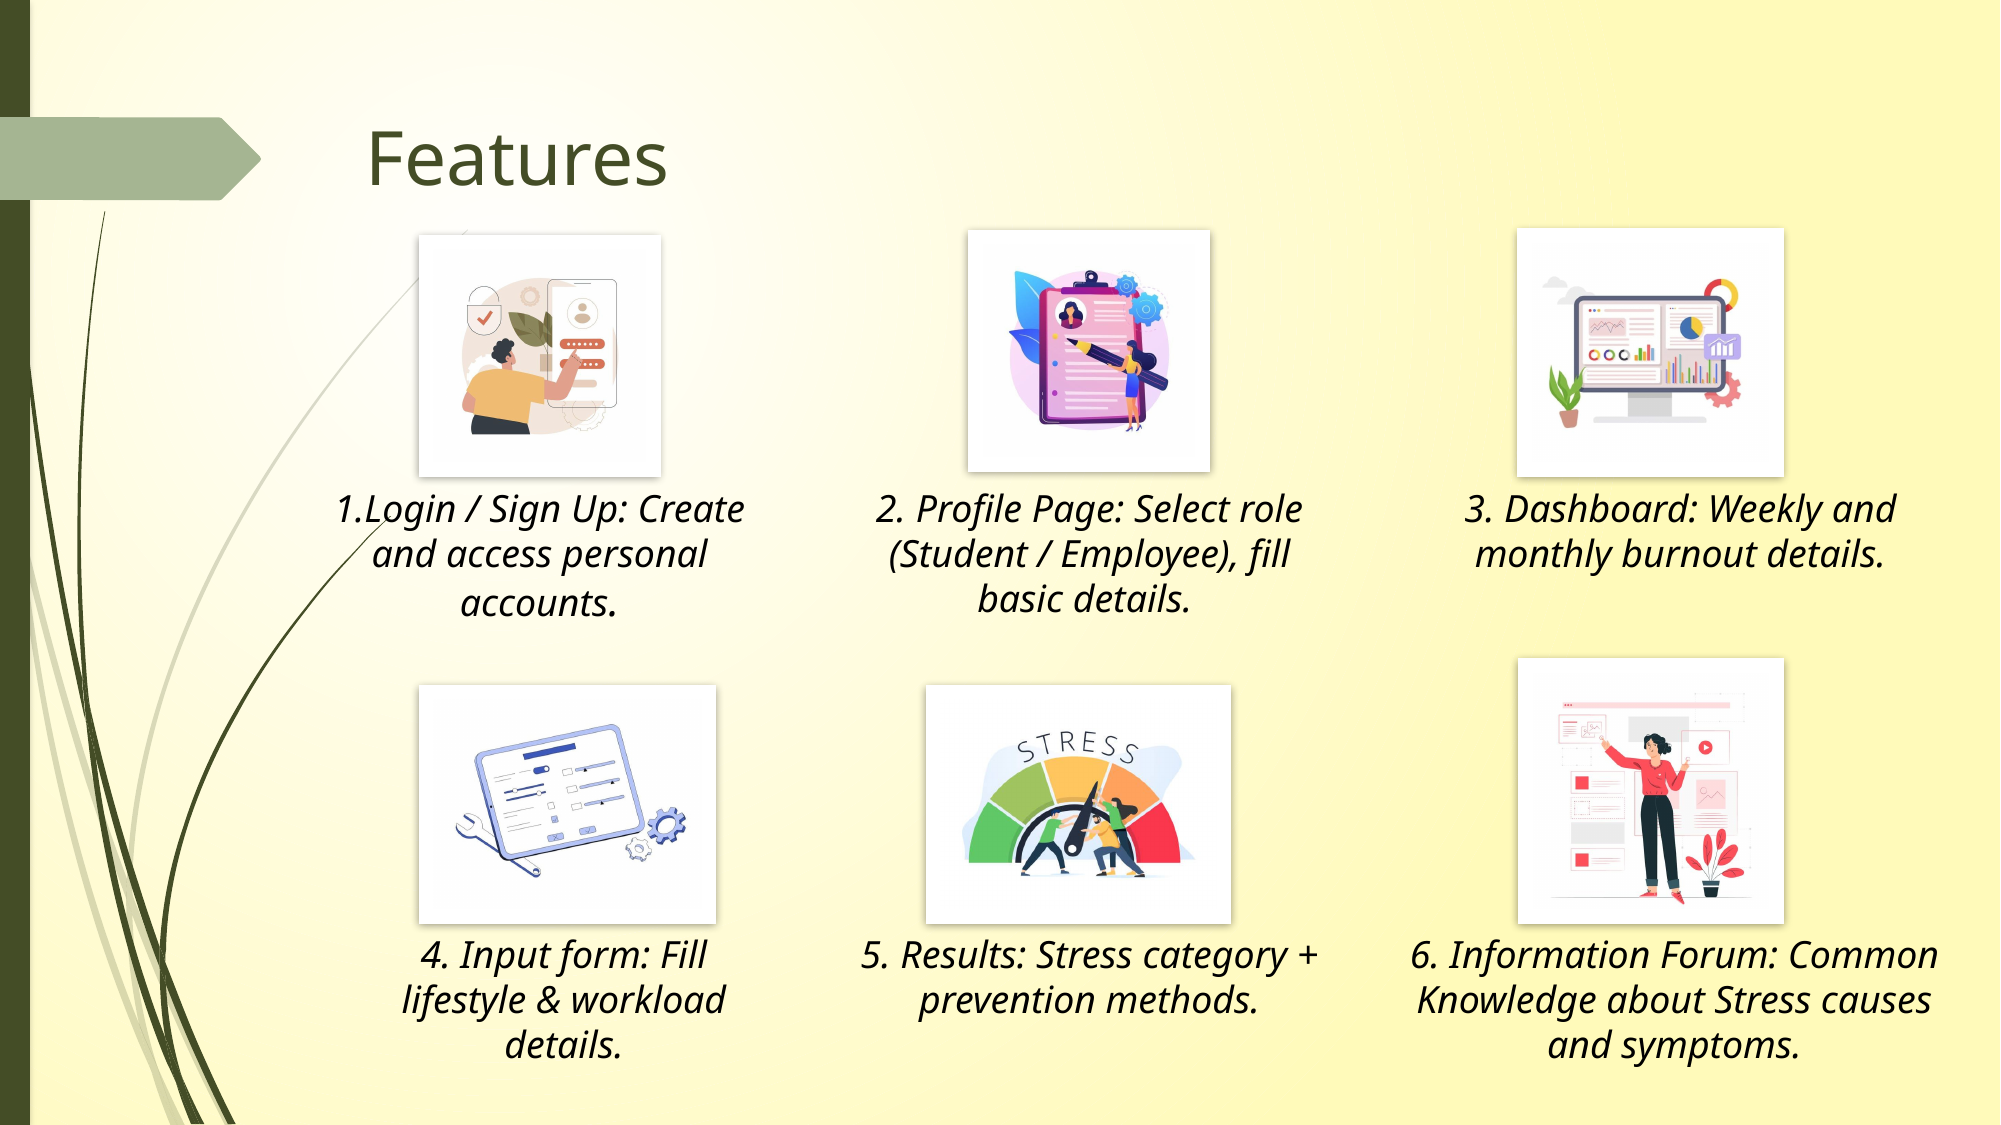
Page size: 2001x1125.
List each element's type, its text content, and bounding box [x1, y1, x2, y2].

text_box 3. Dashboard: Weekly and monthly burnout details. [1393, 477, 1968, 583]
text_box 5. Results: Stress category + prevention methods. [802, 923, 1377, 1029]
text_box 6. Information Forum: Common Knowledge about Stress causes and symptoms. [1393, 923, 1956, 1074]
picture [939, 699, 1217, 910]
picture [1531, 242, 1770, 463]
picture [1532, 672, 1770, 910]
text_box 4. Input form: Fill lifestyle & workload details. [341, 923, 787, 1074]
text_box 1.Login / Sign Up: Create and access personal accounts. [307, 477, 773, 633]
picture [433, 249, 647, 463]
title Features [350, 102, 1813, 227]
text_box 2. Profile Page: Select role (Student / Employee), fill basic details. [831, 477, 1348, 628]
picture [982, 244, 1196, 458]
picture [433, 699, 703, 910]
